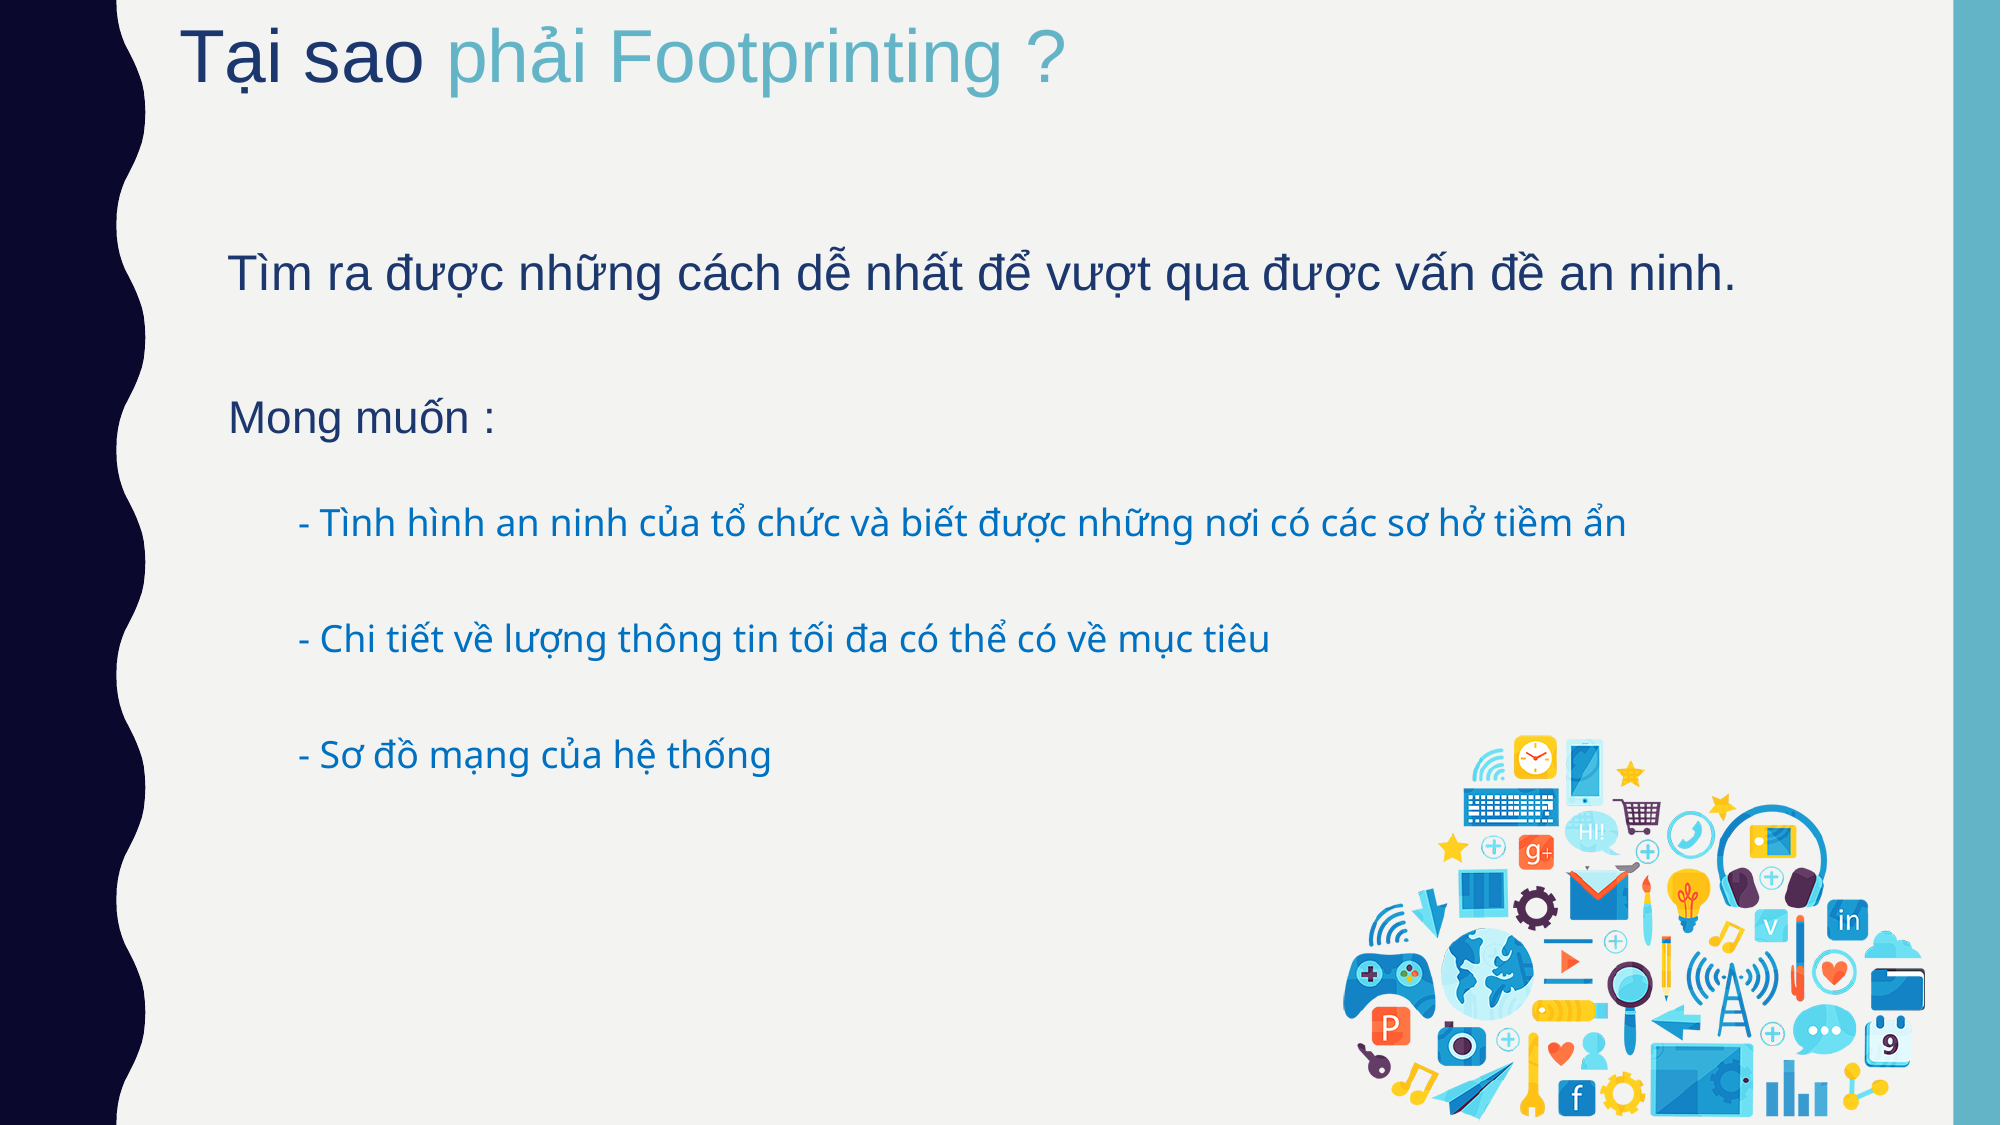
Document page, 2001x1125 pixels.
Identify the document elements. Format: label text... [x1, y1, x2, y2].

picture [1342, 734, 1925, 1125]
text_box Tại sao phải Footprinting ? [150, 0, 1096, 105]
text_box - Sơ đồ mạng của hệ thống [283, 724, 1571, 784]
text_box - Chi tiết về lượng thông tin tối đa có thể có về mục tiêu [283, 607, 1528, 668]
text_box - Tình hình an ninh của tổ chức và biết được những nơi có các sơ hở tiềm ẩn [283, 491, 1669, 552]
text_box Tìm ra được những cách dễ nhất để vượt qua được vấn đề an ninh. [212, 233, 1796, 309]
text_box Mong muốn : [214, 379, 511, 450]
